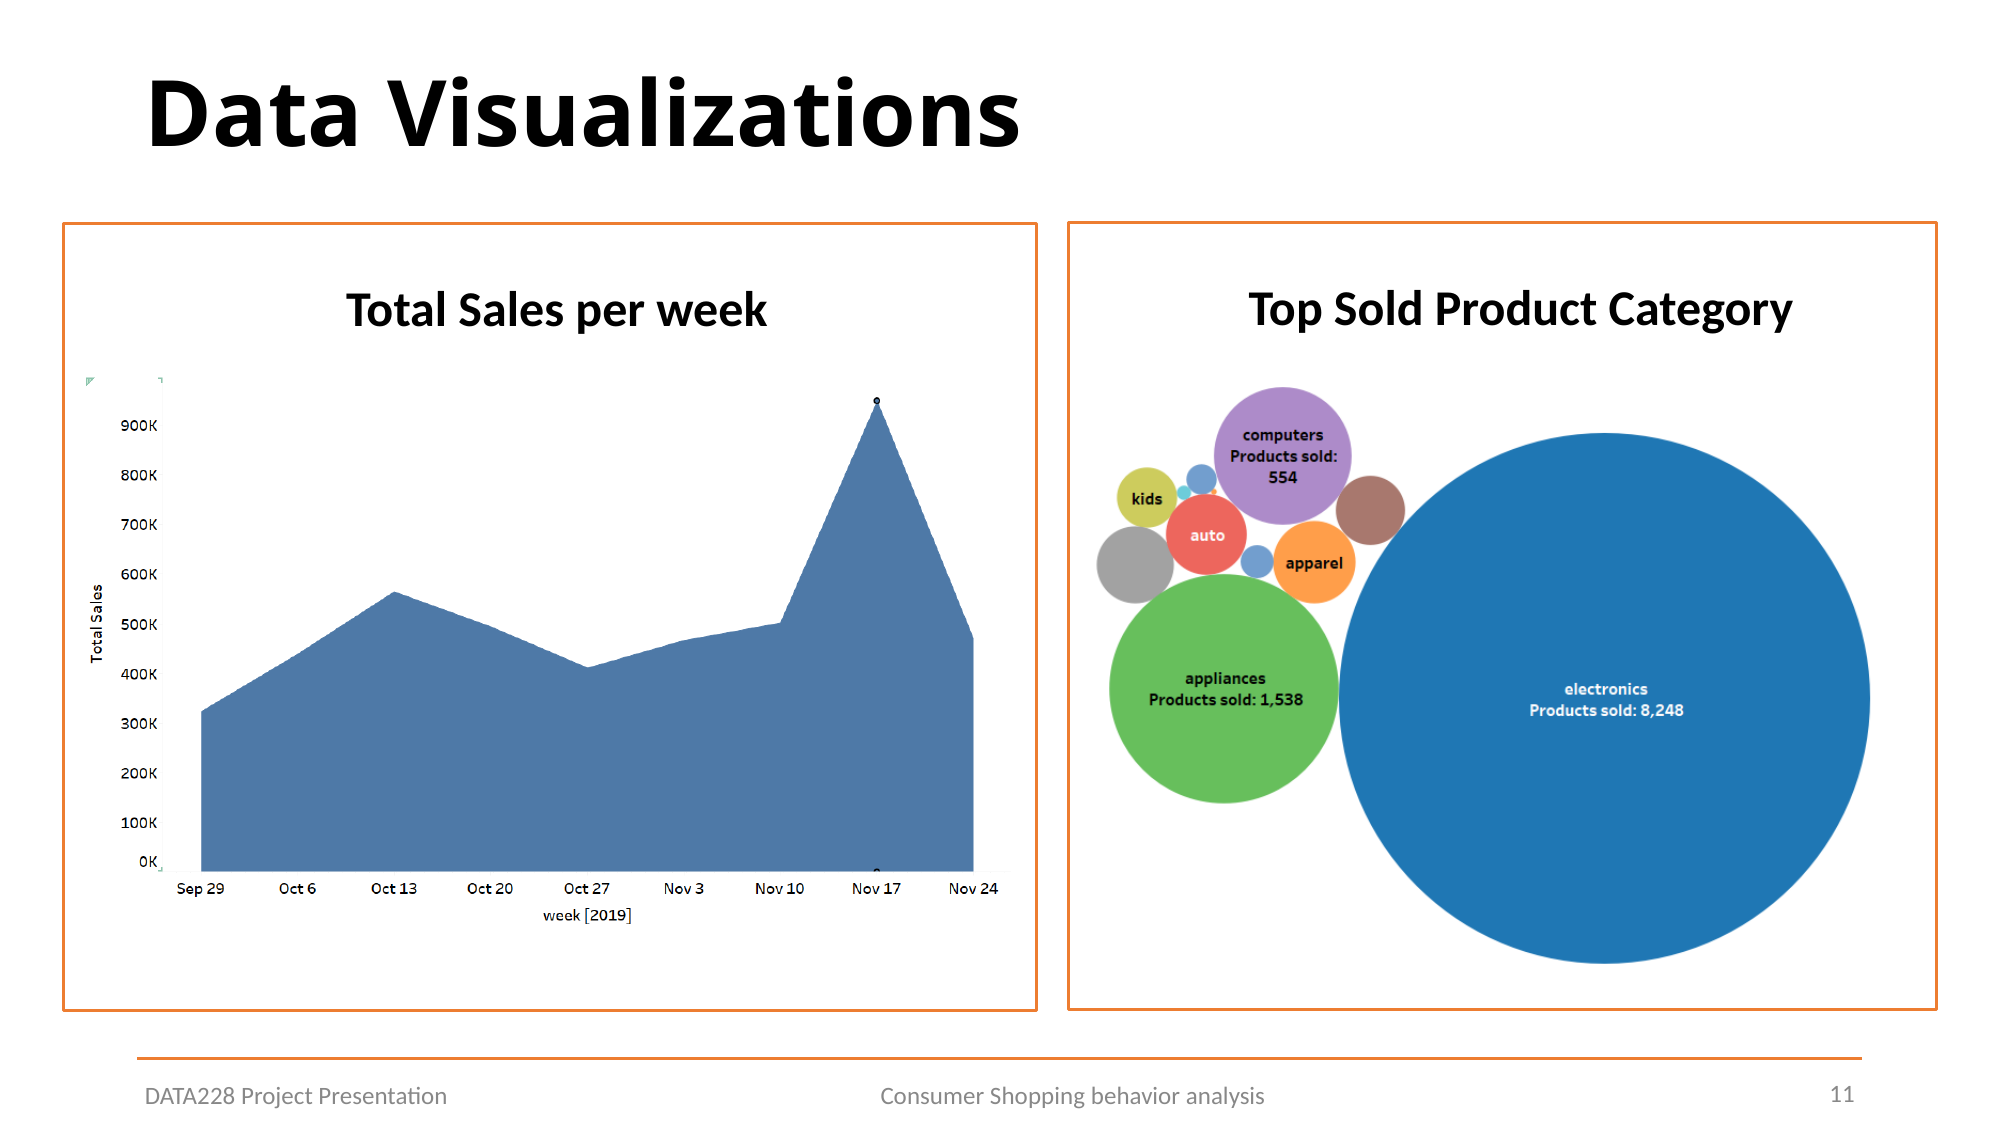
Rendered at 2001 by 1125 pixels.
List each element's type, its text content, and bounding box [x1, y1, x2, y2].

slide_number 11 [1818, 1070, 1863, 1116]
text_box Consumer Shopping behavior analysis [873, 1071, 1522, 1117]
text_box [1068, 222, 1938, 1010]
text_box DATA228 Project Presentation [137, 1071, 588, 1117]
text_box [62, 223, 1037, 1011]
title Data Visualizations [136, 57, 1863, 177]
